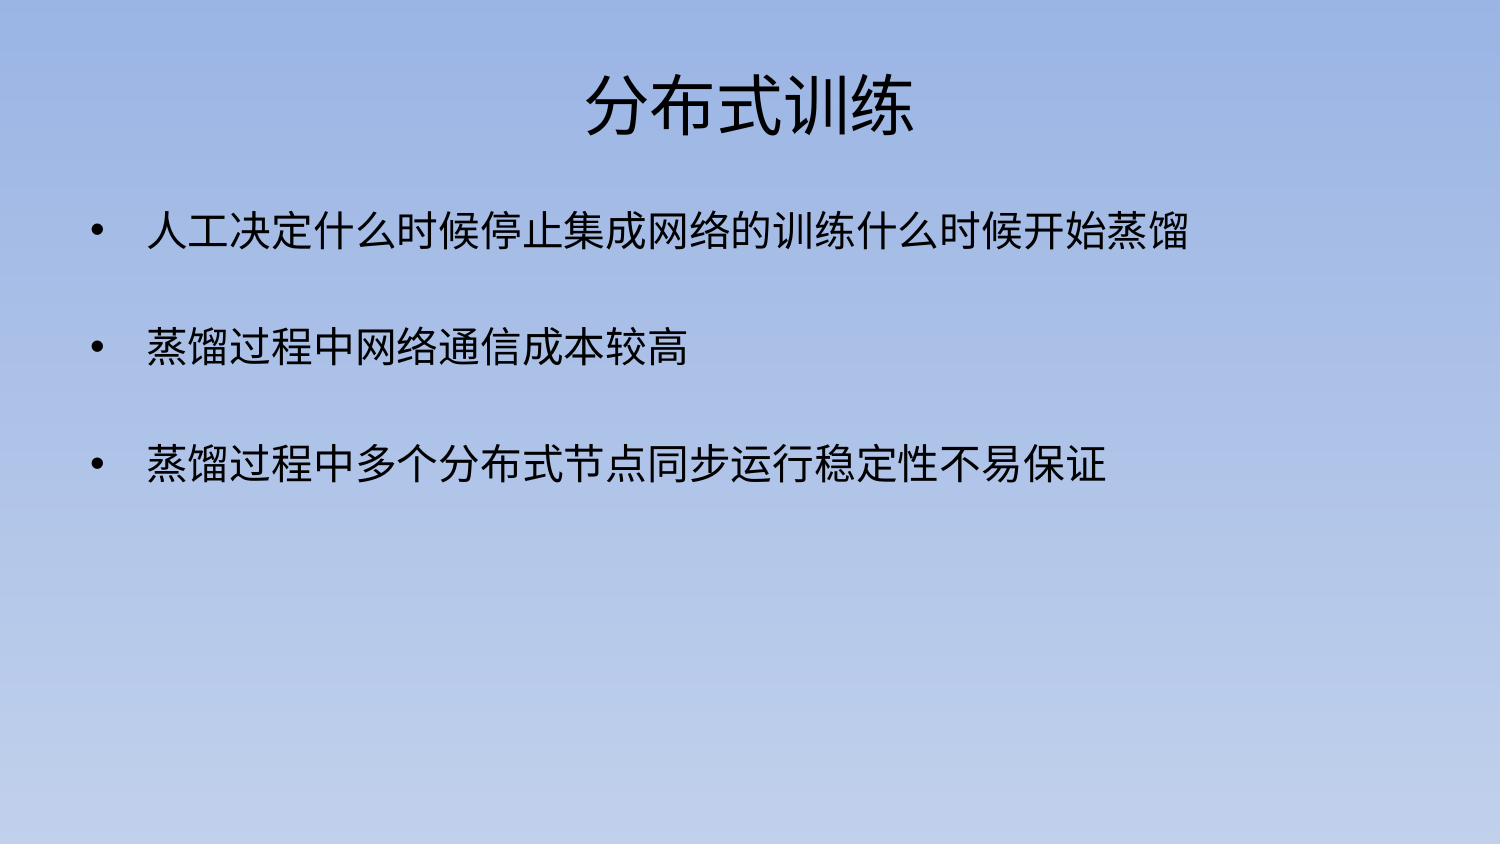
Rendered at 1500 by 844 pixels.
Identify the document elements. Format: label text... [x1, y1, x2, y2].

list 人工决定什么时候停止集成网络的训练什么时候开始蒸馏 蒸馏过程中网络通信成本较高 蒸馏过程中多个分布式节点同步运行稳定性不易保证 [75, 196, 1425, 754]
title 分布式训练 [75, 33, 1425, 175]
